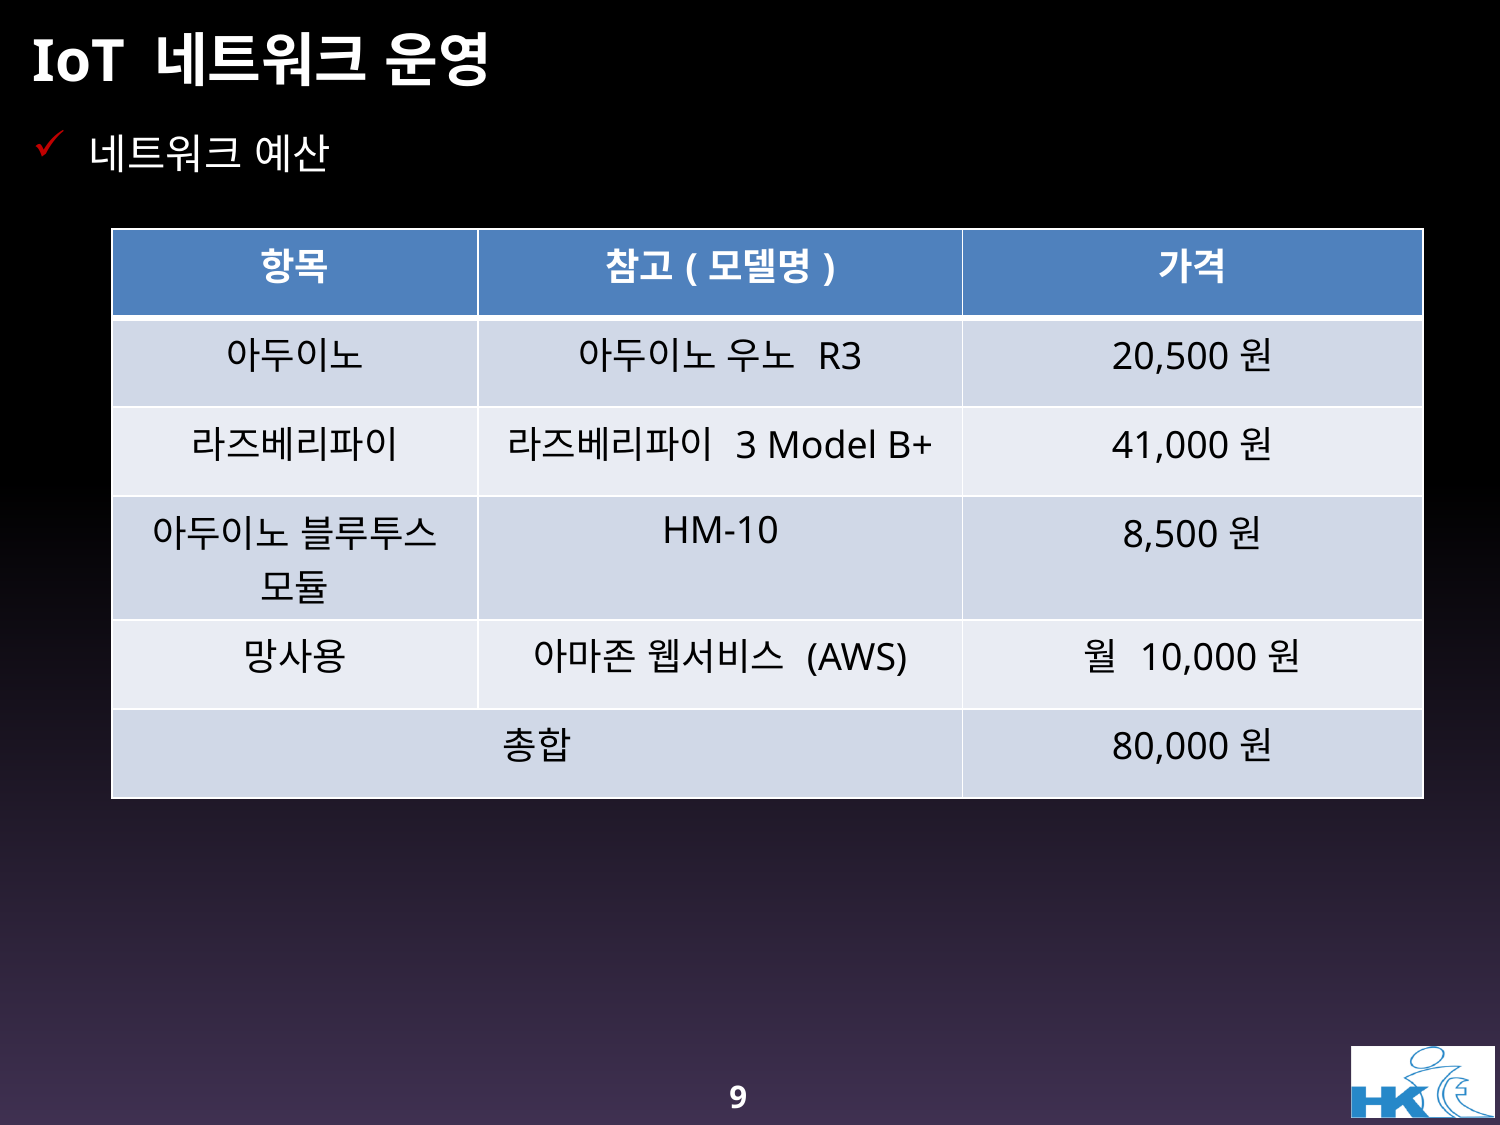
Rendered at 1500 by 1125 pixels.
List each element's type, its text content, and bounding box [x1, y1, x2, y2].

table_cell 20,500원 [963, 321, 1422, 406]
table_cell 총합 [113, 710, 962, 797]
table_header 항목 [113, 230, 477, 315]
table_header 가격 [963, 230, 1422, 315]
table_cell HM-10 [479, 497, 962, 619]
table_header 참고(모델명) [479, 230, 962, 315]
table_cell 아두이노 우노 R3 [479, 321, 962, 406]
table_cell 월 10,000원 [963, 621, 1422, 708]
table_cell 망사용 [113, 621, 477, 708]
table_cell 41,000원 [963, 408, 1422, 495]
picture [1351, 1046, 1495, 1118]
list 네트워크 예산 [17, 120, 1483, 965]
slide_number 9 [714, 1069, 816, 1125]
table_cell 라즈베리파이 3 Model B+ [479, 408, 962, 495]
table_cell 아두이노 [113, 321, 477, 406]
table_cell 아마존 웹서비스 (AWS) [479, 621, 962, 708]
table_cell 라즈베리파이 [113, 408, 477, 495]
table_cell 80,000원 [963, 710, 1422, 797]
title IoT 네트워크 운영 [17, 11, 1471, 106]
table_cell 8,500원 [963, 497, 1422, 619]
table_cell 아두이노 블루투스 모듈 [113, 497, 477, 619]
